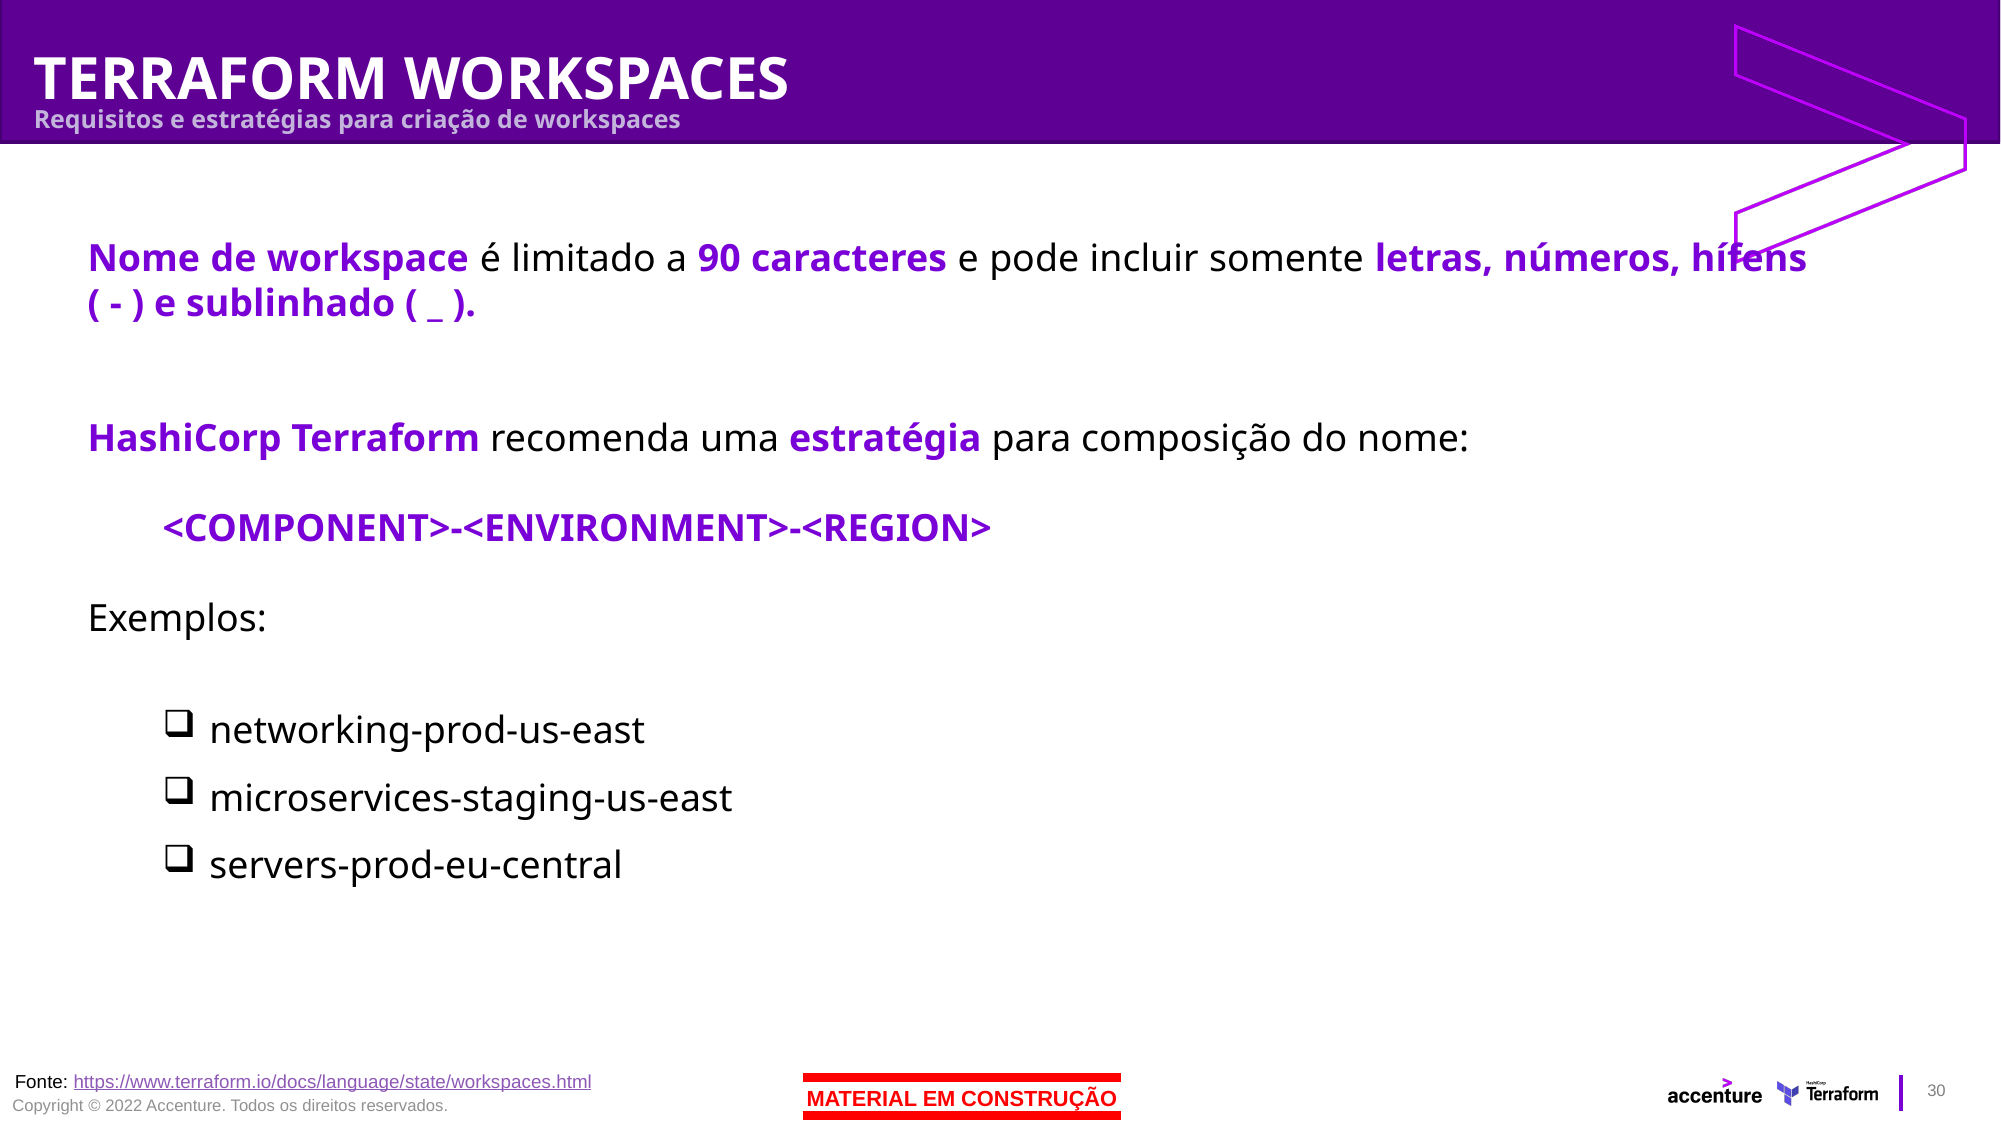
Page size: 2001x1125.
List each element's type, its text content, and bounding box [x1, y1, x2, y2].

picture [1777, 1081, 1878, 1106]
picture [1666, 1076, 1763, 1105]
text_box Nome de workspace é limitado a 90 caracteres e pode incluir somente letras, números, hífens ( - ) e sublinhado ( _ ). HashiCorp Terraform recomenda uma estratégia para composição do nome: <COMPONENT>-<ENVIRONMENT>-<REGION> Exemplos: networking-prod-us-east microservices-staging-us-east servers-prod-eu-central [87, 233, 1809, 894]
title TERRAFORM WORKSPACES [33, 55, 1624, 109]
text_box Fonte: https://www.terraform.io/docs/language/state/workspaces.html [14, 1069, 592, 1100]
list Requisitos e estratégias para criação de workspaces [33, 109, 1689, 196]
picture [1734, 22, 1967, 266]
